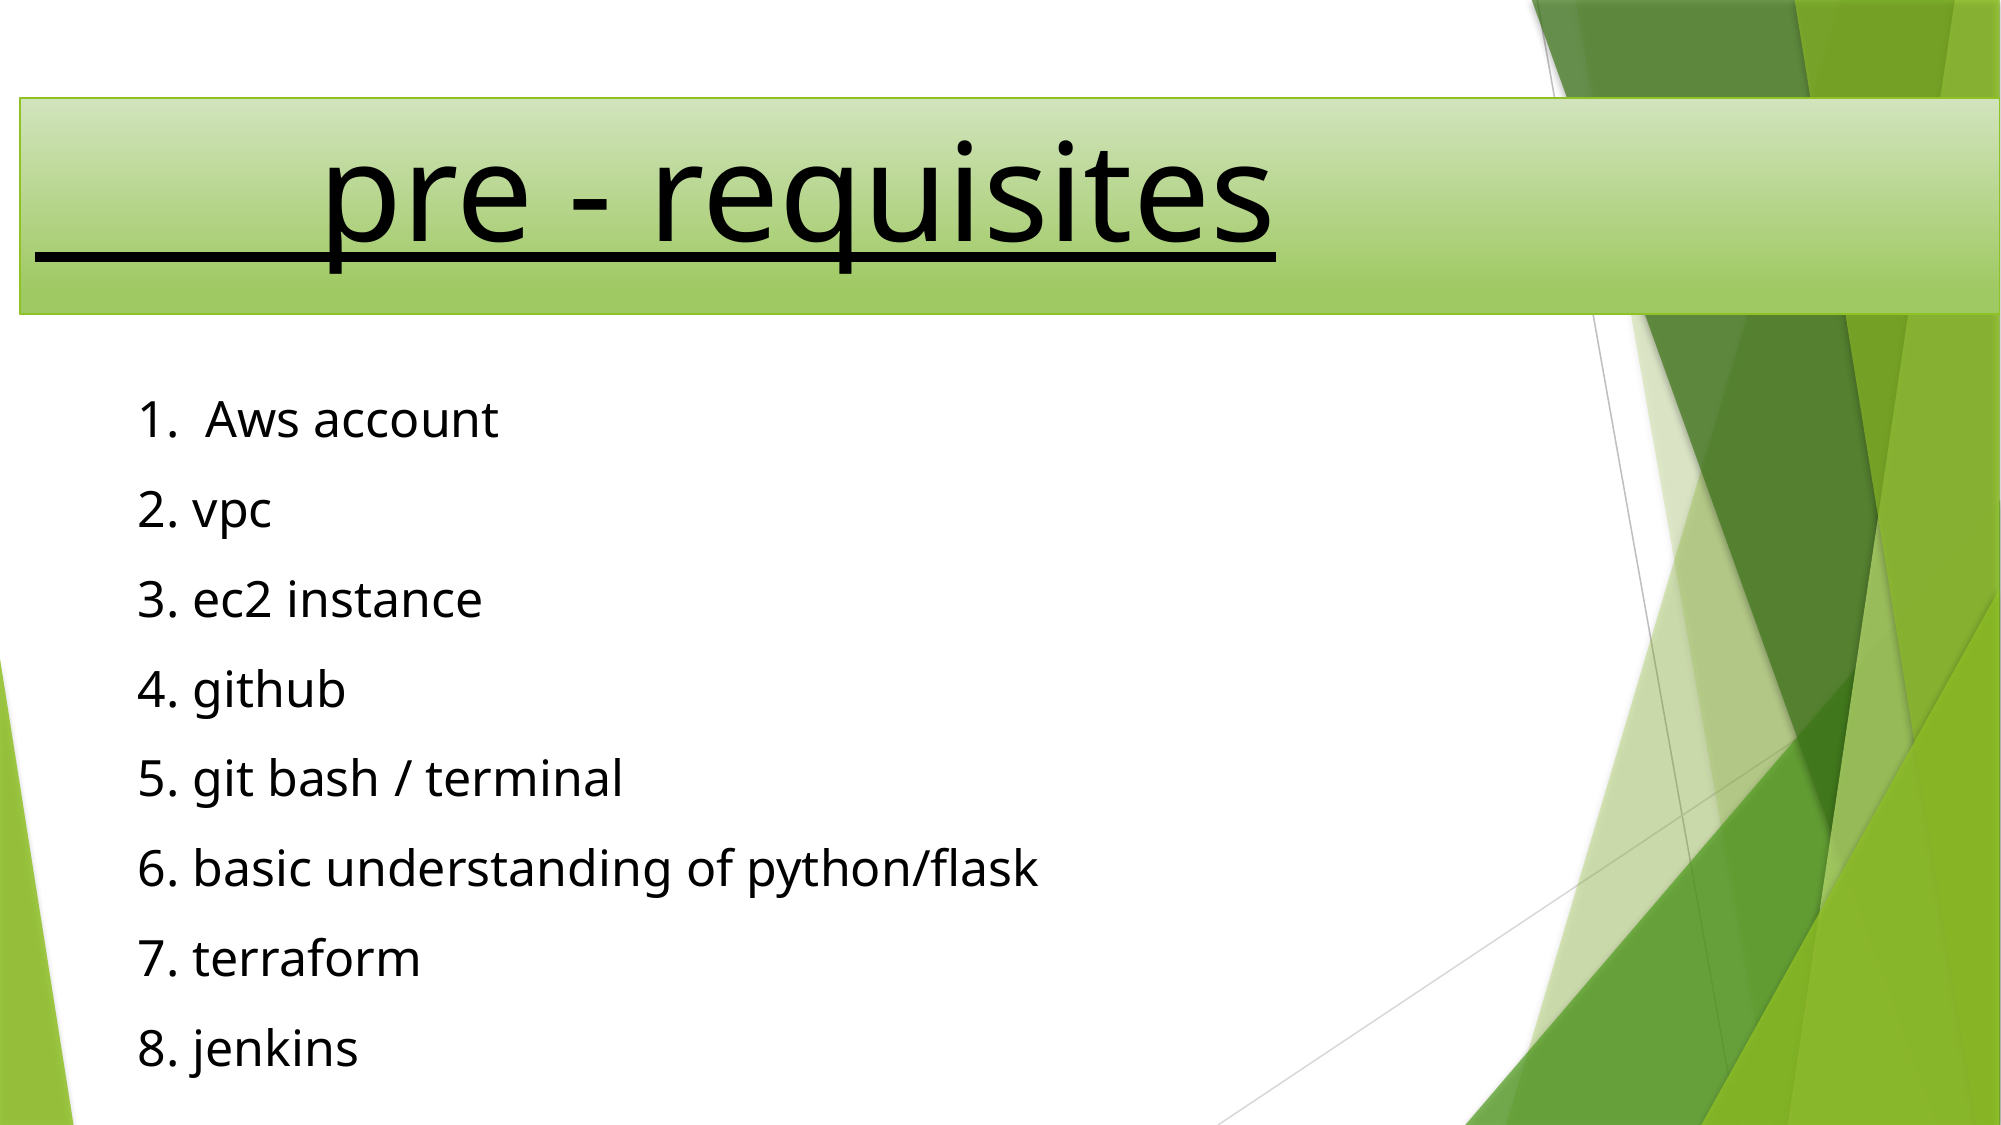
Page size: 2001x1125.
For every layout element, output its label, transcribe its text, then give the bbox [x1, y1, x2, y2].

title pre - requisites [19, 97, 2000, 315]
text_box 1. Aws account 2. vpc 3. ec2 instance 4. github 5. git bash / terminal 6. basic understanding of python/flask 7. terraform 8. jenkins [122, 371, 1540, 1125]
